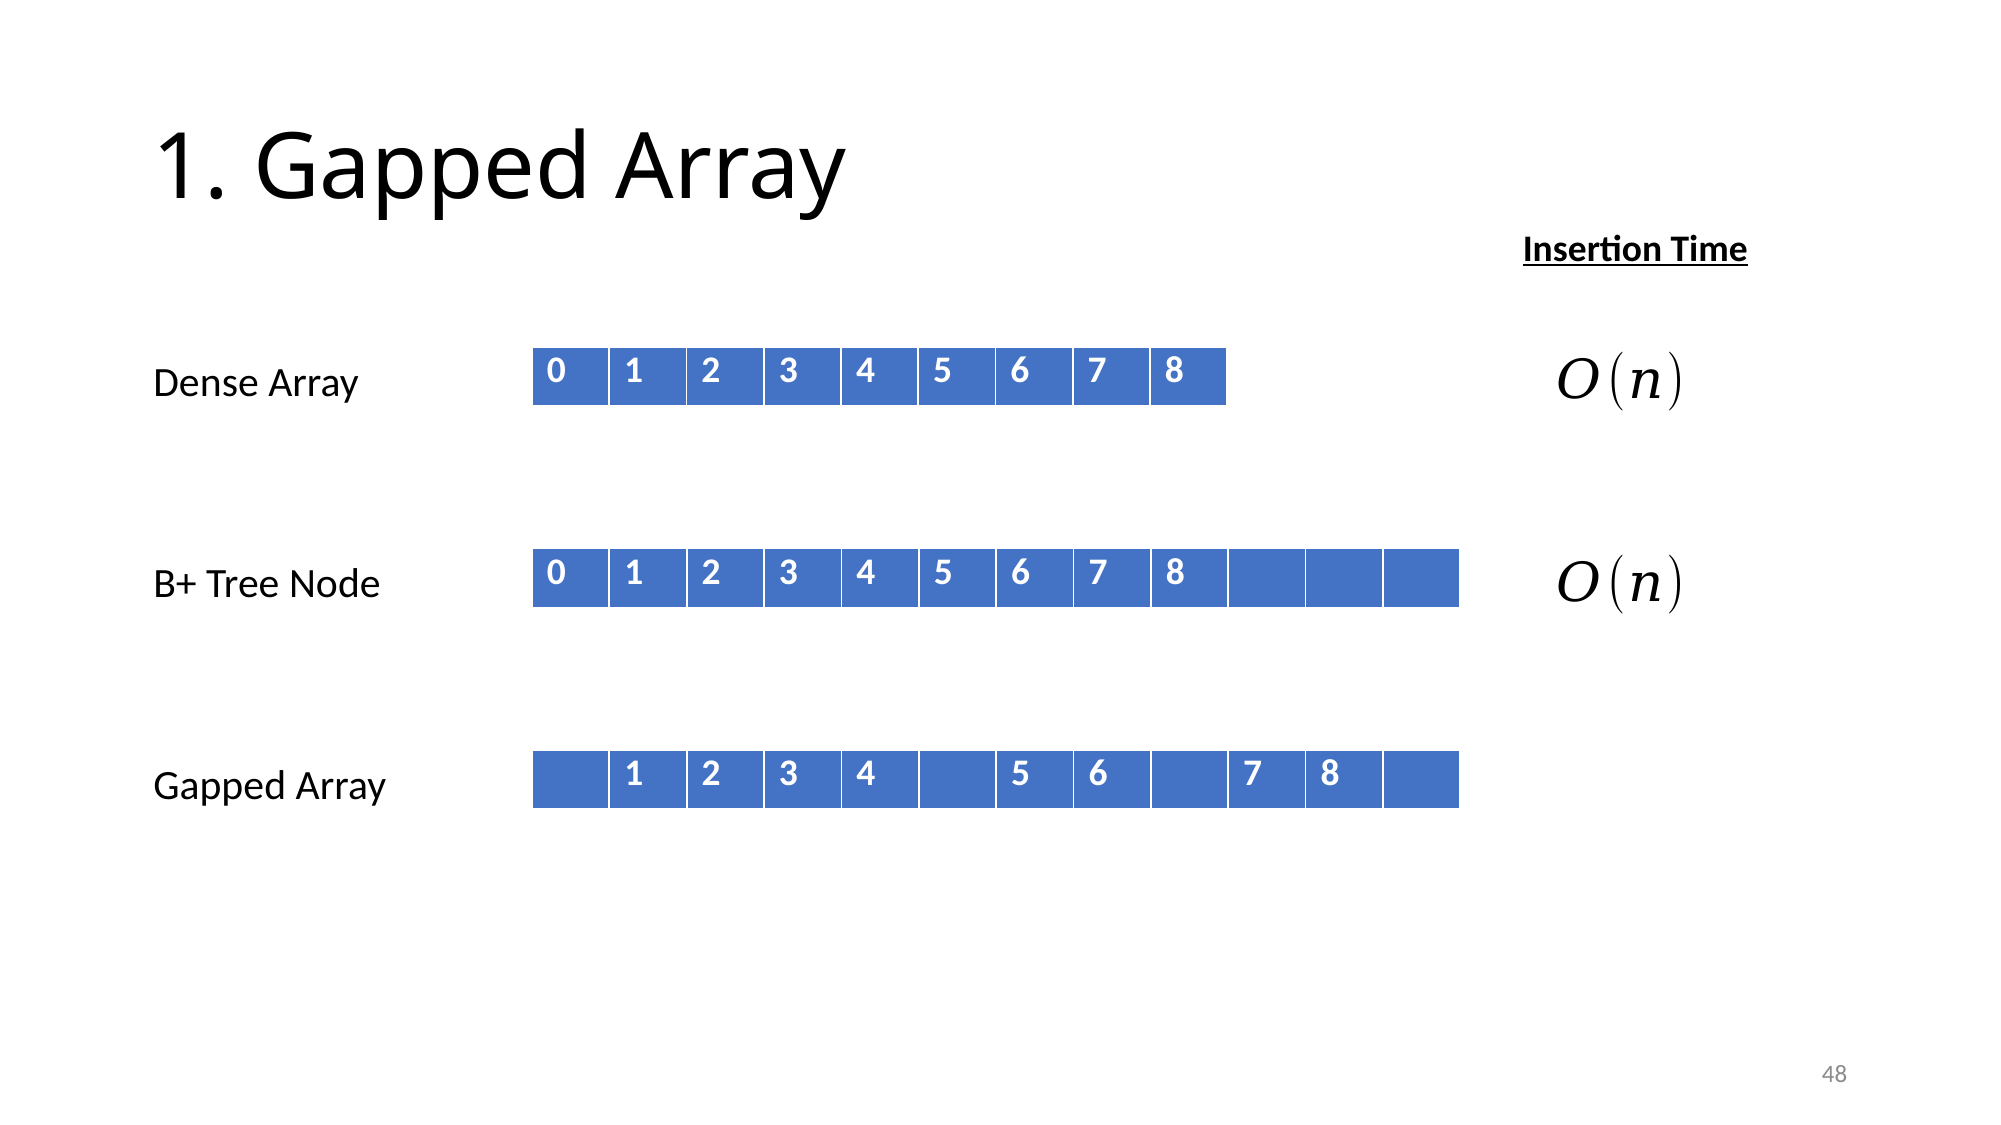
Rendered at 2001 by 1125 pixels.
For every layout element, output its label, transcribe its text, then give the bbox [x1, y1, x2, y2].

text_box Insertion Time [1508, 216, 1764, 277]
table_header 8 [1152, 549, 1227, 607]
table_header 8 [1151, 348, 1226, 405]
table_header [533, 751, 608, 808]
table_header 4 [842, 348, 917, 405]
table_header 2 [687, 348, 763, 405]
table_header 5 [997, 751, 1073, 808]
table_header 6 [996, 348, 1072, 405]
table_header 4 [842, 751, 918, 808]
text_box B+ Tree Node [138, 548, 396, 614]
table_header 7 [1229, 751, 1305, 808]
table_header 7 [1074, 549, 1150, 607]
title 1. Gapped Array [137, 59, 1863, 278]
table_header 1 [610, 549, 686, 607]
table_header [1152, 751, 1227, 808]
table_header 2 [688, 549, 763, 607]
table_header 8 [1306, 751, 1382, 808]
table_header [1384, 549, 1459, 607]
table_header [920, 751, 995, 808]
table_header 5 [919, 348, 995, 405]
table_header 3 [765, 348, 840, 405]
table_header 0 [533, 348, 608, 405]
table_header 1 [610, 348, 686, 405]
text_box Gapped Array [138, 750, 402, 815]
table_header 7 [1074, 348, 1149, 405]
table_header 4 [842, 549, 918, 607]
table_header 2 [688, 751, 763, 808]
table_header [1384, 751, 1459, 808]
table_header 6 [1074, 751, 1150, 808]
text_box Dense Array [138, 347, 374, 413]
table_header 5 [920, 549, 995, 607]
slide_number 48 [1412, 1042, 1863, 1103]
table_header [1229, 549, 1305, 607]
table_header 6 [997, 549, 1073, 607]
table_header 3 [765, 549, 841, 607]
table_header [1306, 549, 1382, 607]
table_header 0 [533, 549, 608, 607]
table_header 3 [765, 751, 841, 808]
table_header 1 [610, 751, 686, 808]
